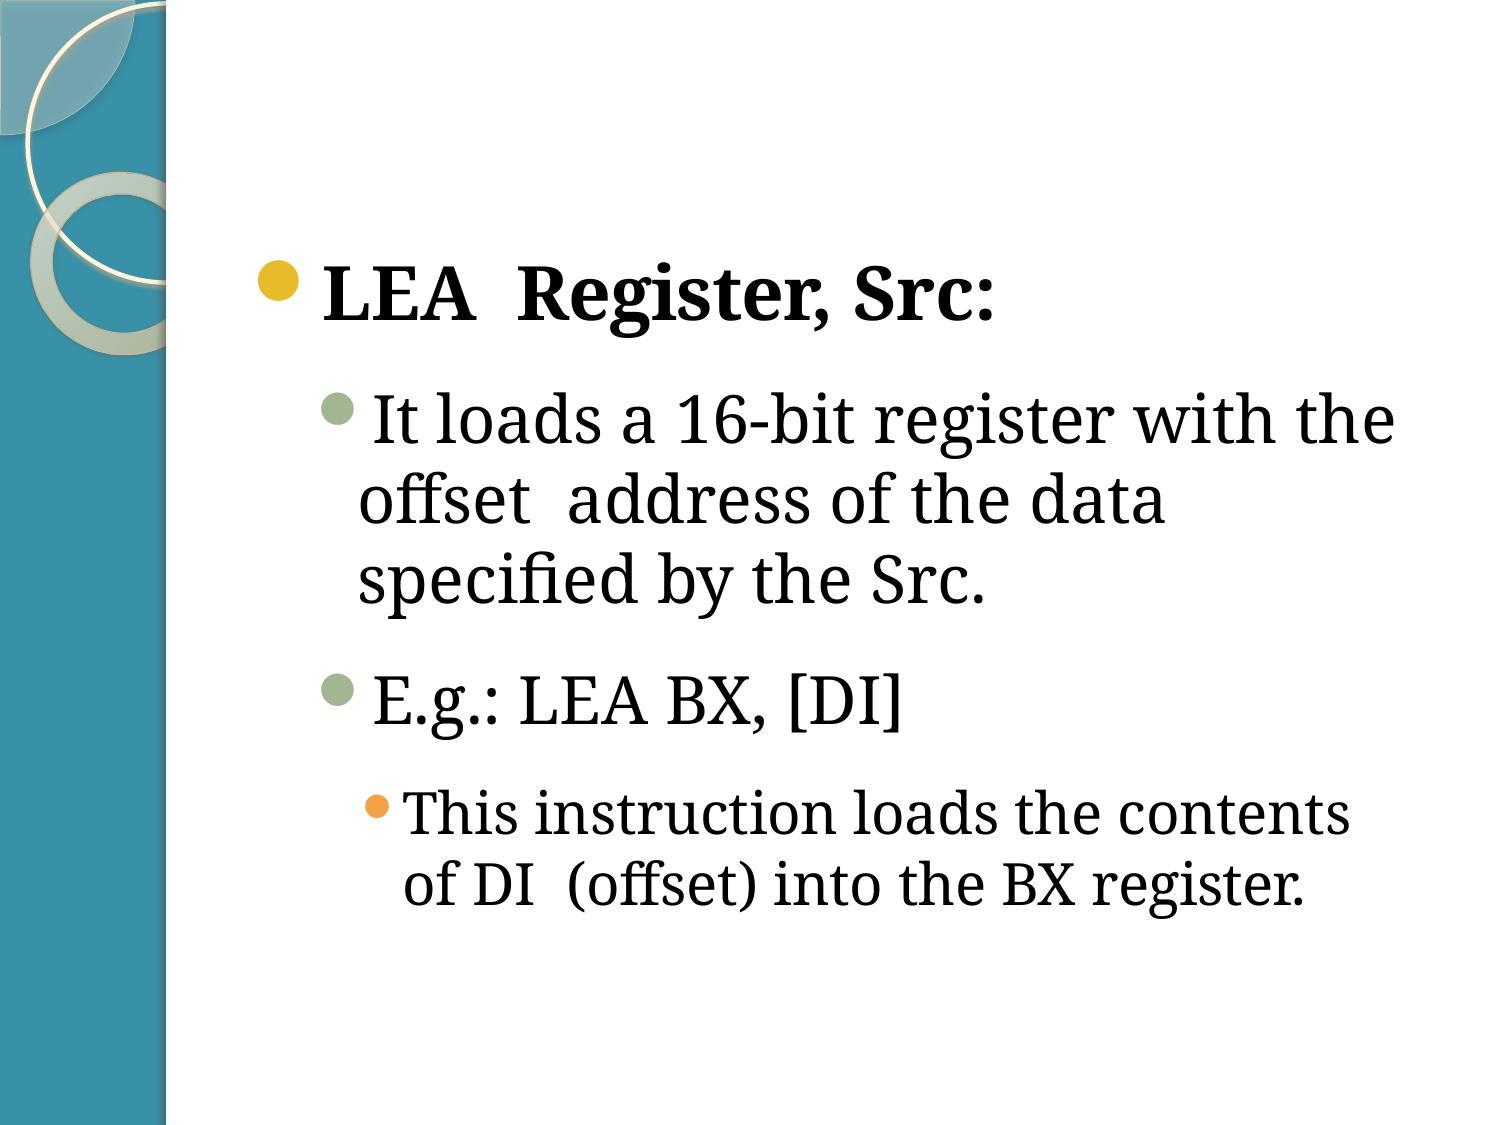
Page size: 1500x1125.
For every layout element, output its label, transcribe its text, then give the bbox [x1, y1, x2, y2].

list LEA Register, Src: It loads a 16-bit register with the offset address of the data specified by the Src. E.g.: LEA BX, [DI] This instruction loads the contents of DI (offset) into the BX register. [235, 237, 1466, 1025]
